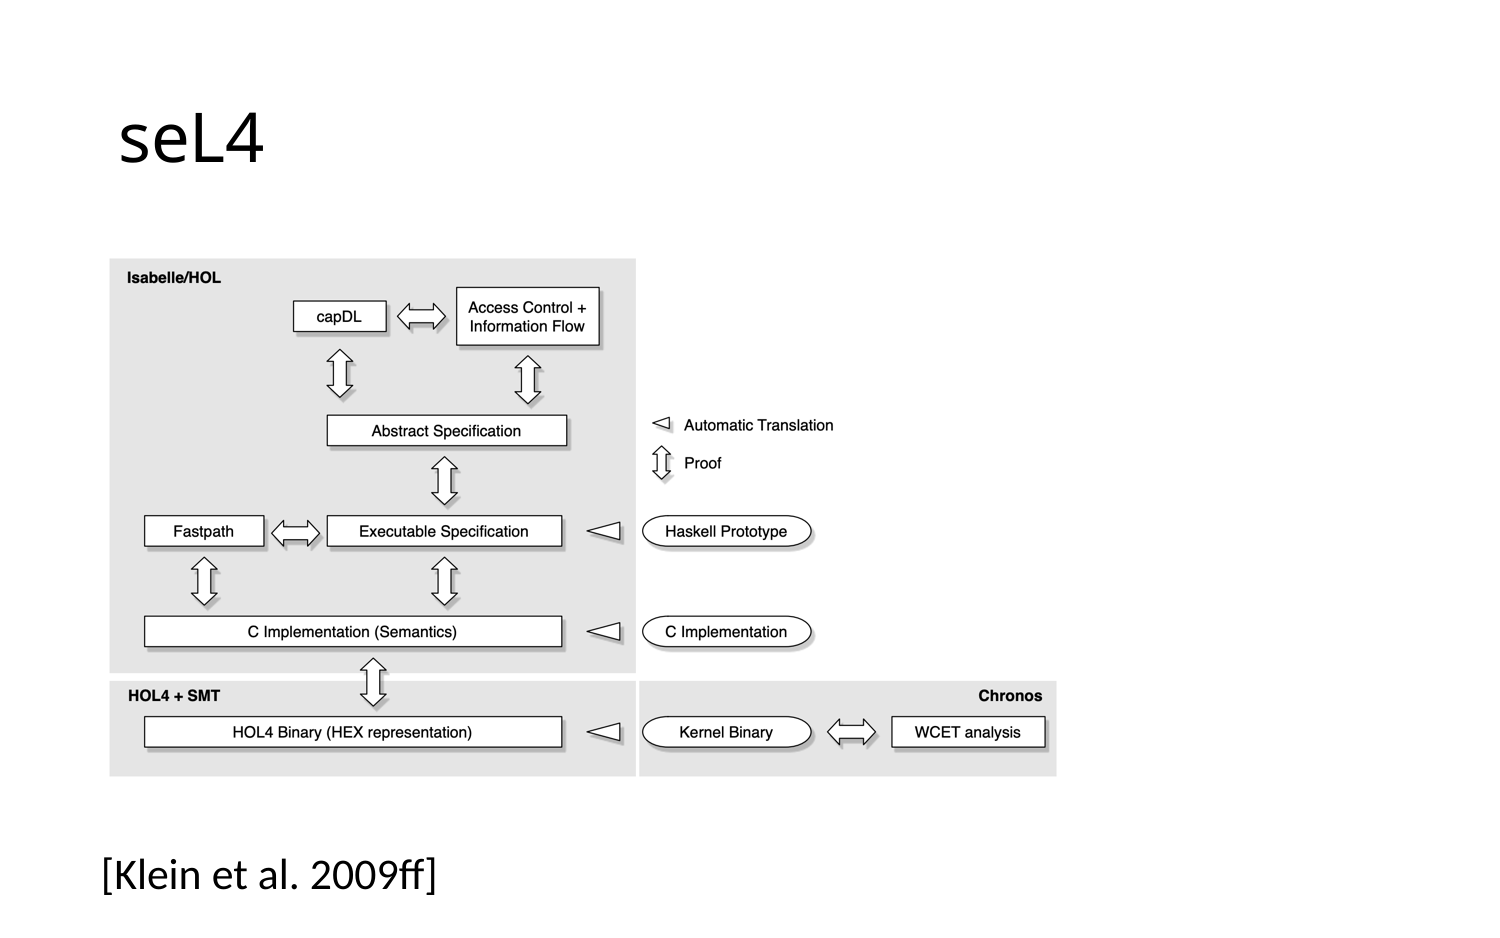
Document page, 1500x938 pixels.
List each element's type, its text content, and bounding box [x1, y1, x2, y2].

title seL4 [103, 49, 1397, 232]
text_box [Klein et al. 2009ff] [86, 838, 454, 906]
picture [103, 251, 1064, 783]
